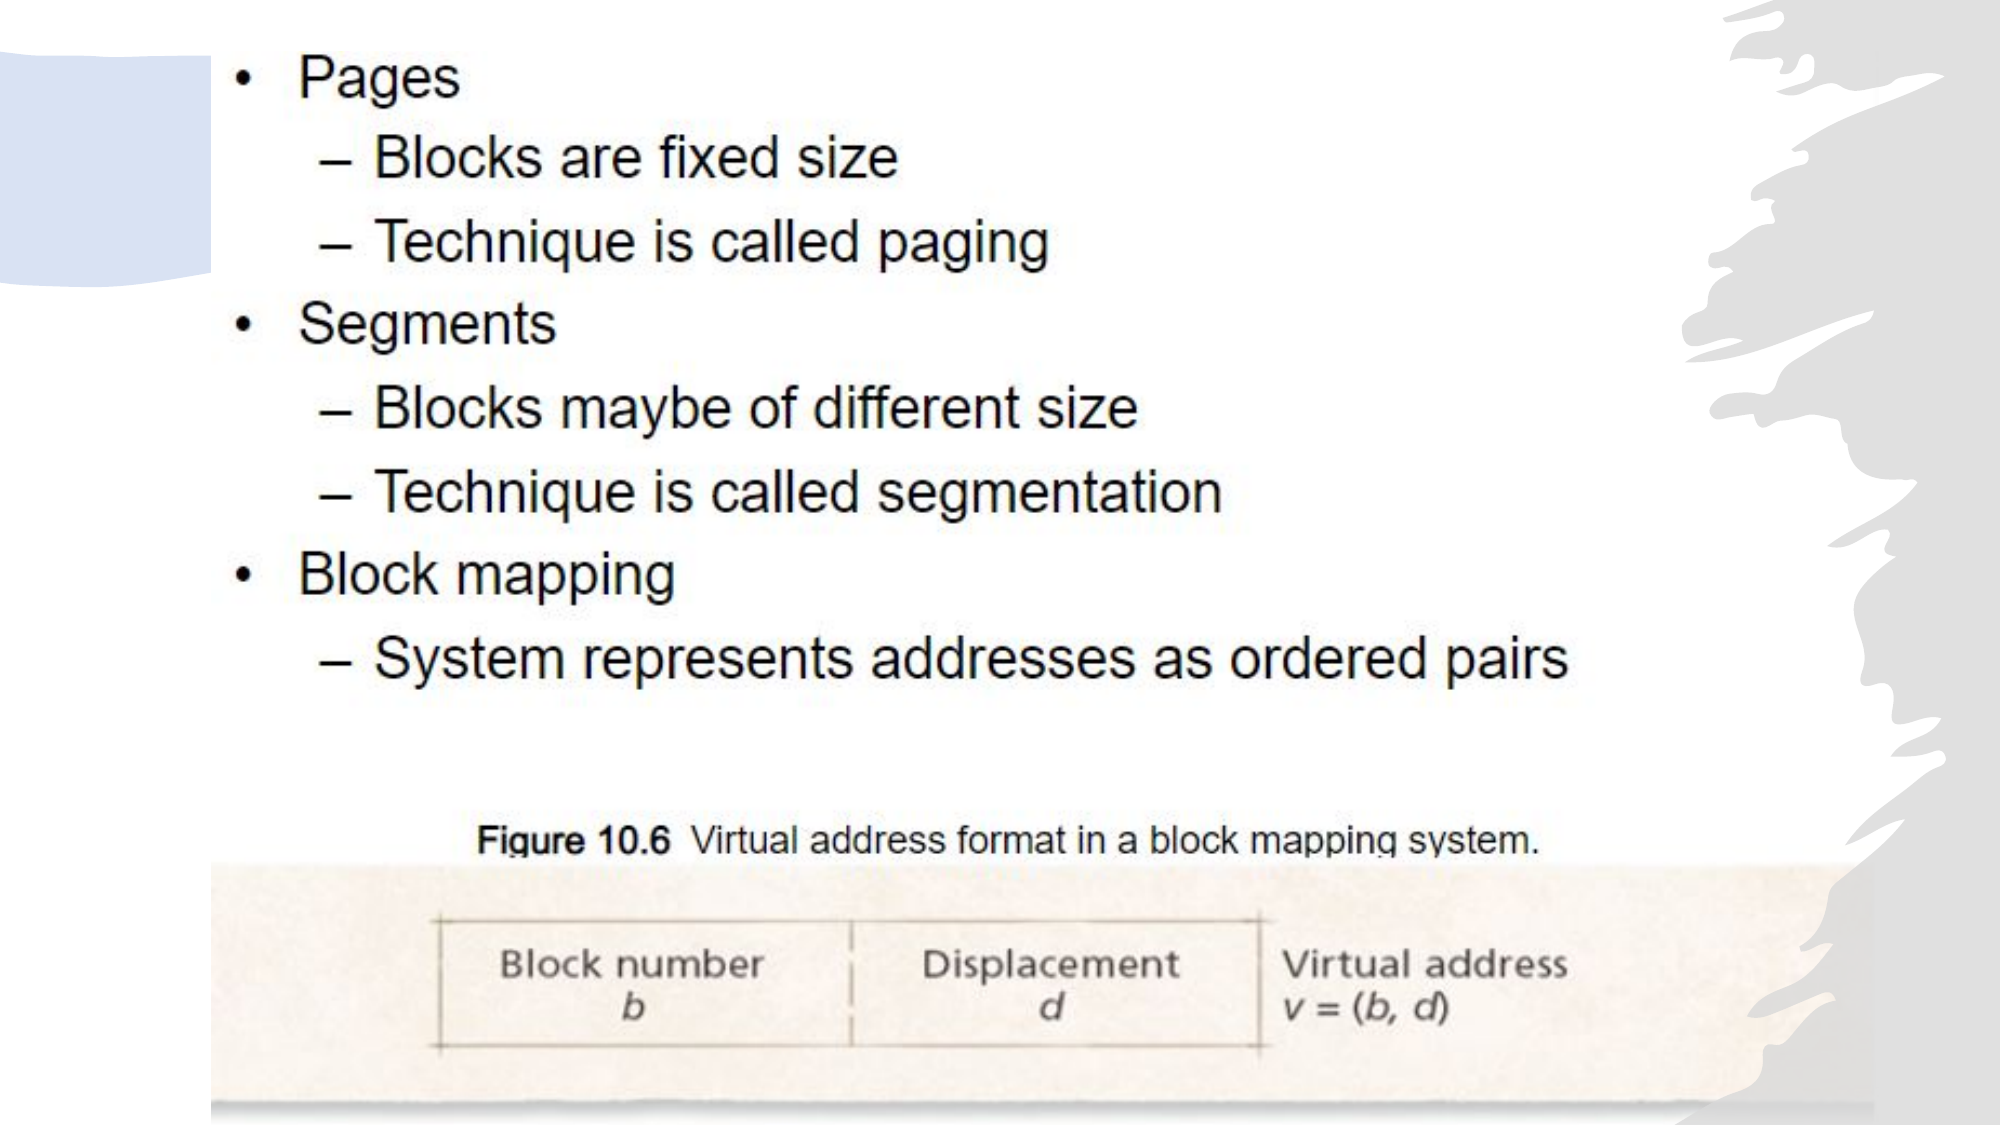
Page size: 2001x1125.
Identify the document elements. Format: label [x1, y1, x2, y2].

text_box [1721, 0, 2000, 1125]
list [211, 51, 1879, 1125]
